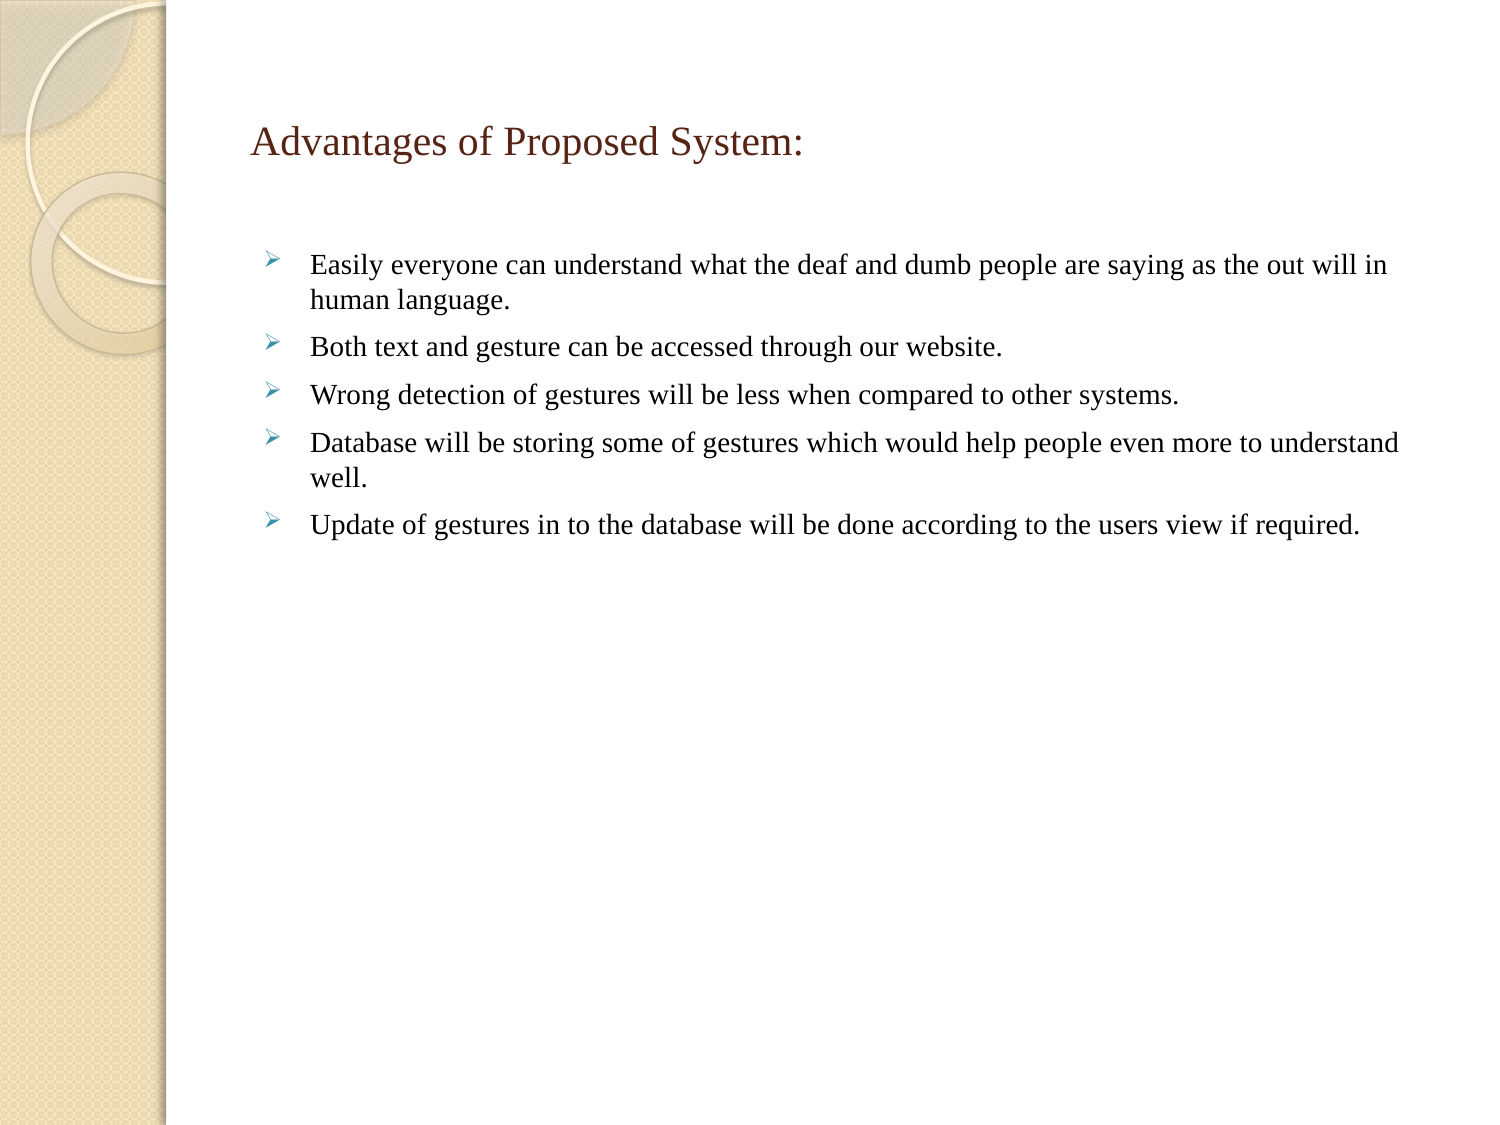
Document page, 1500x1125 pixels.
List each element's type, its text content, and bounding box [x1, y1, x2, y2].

list Easily everyone can understand what the deaf and dumb people are saying as the out will in human language. Both text and gesture can be accessed through our website. Wrong detection of gestures will be less when compared to other systems. Database will be storing some of gestures which would help people even more to understand well. Update of gestures in to the database will be done according to the users view if required. [235, 237, 1466, 1025]
title Advantages of Proposed System: [235, 45, 1466, 233]
